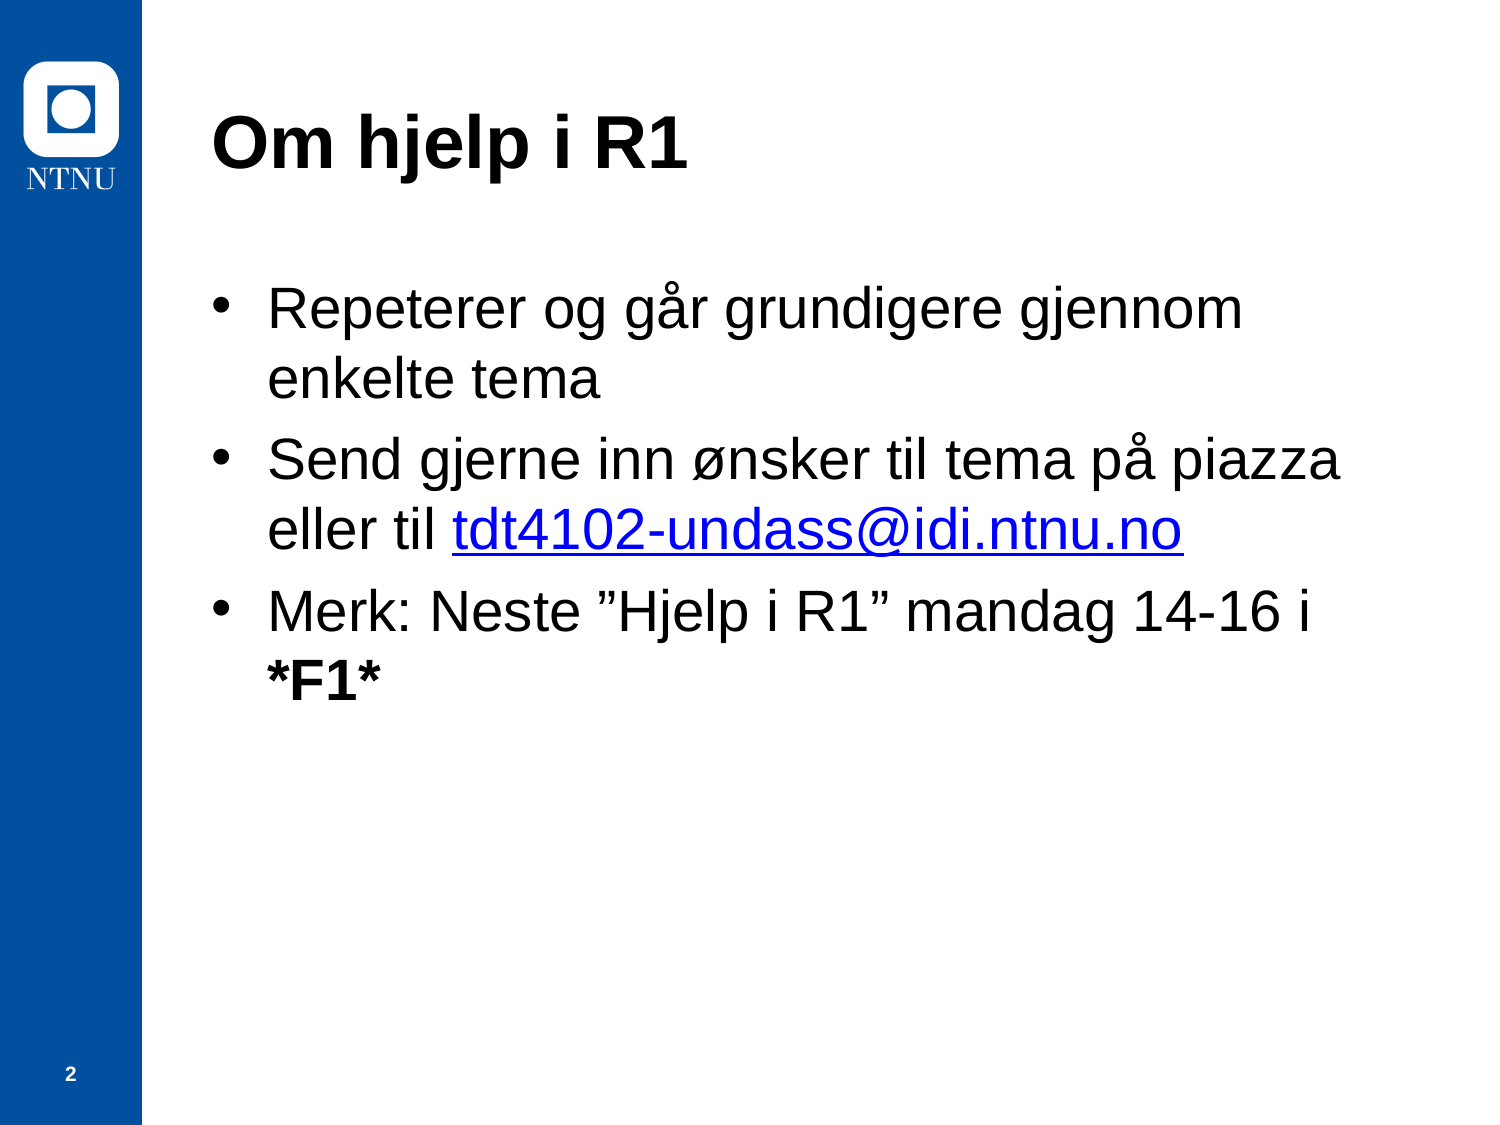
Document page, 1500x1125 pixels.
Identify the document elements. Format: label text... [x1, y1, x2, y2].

title Om hjelp i R1 [195, 45, 1412, 233]
picture [0, 0, 142, 1125]
list Repeterer og går grundigere gjennom enkelte tema Send gjerne inn ønsker til tema på piazza eller til tdt4102-undass@idi.ntnu.no Merk: Neste ”Hjelp i R1” mandag 14-16 i *F1* [195, 262, 1412, 1005]
